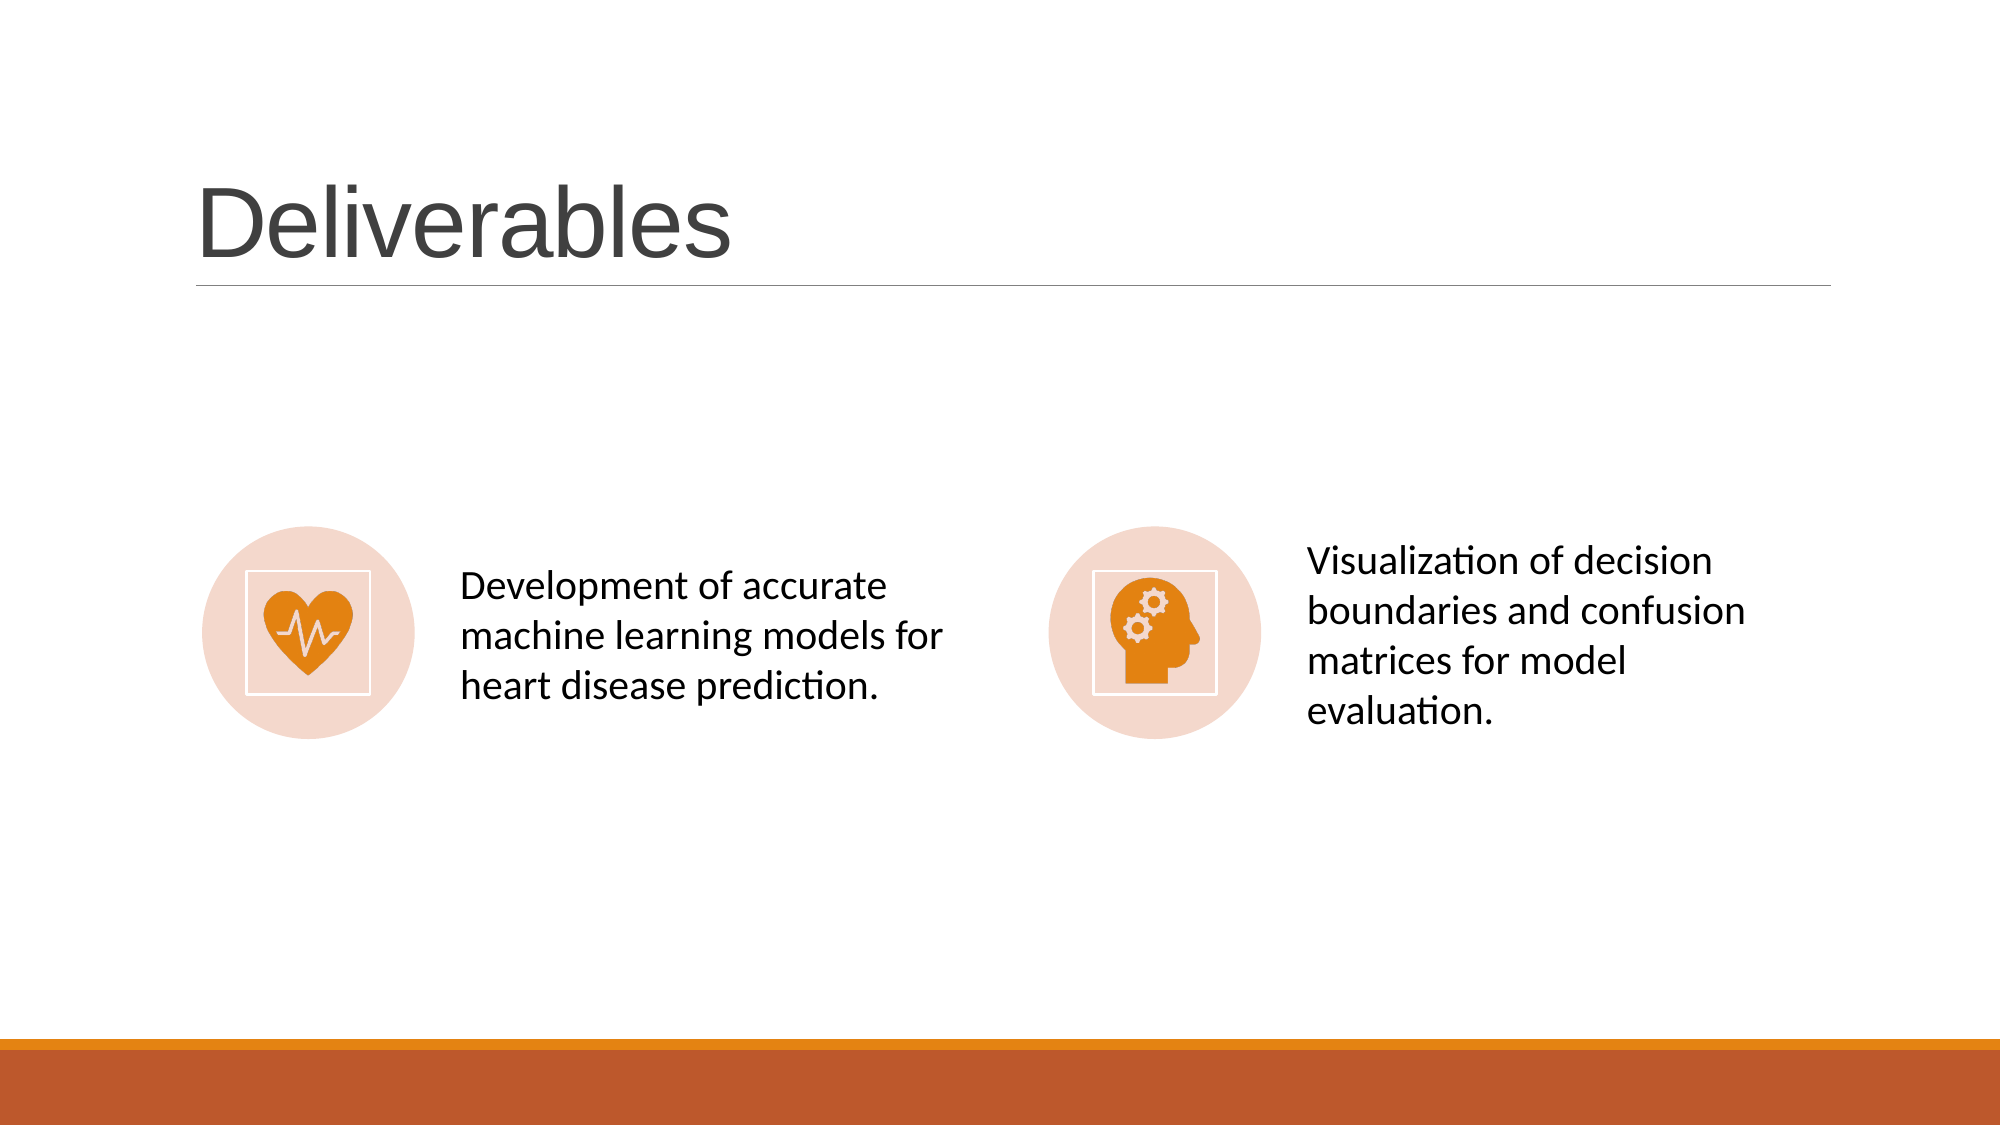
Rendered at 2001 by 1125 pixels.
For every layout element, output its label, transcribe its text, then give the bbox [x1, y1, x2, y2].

title Deliverables [180, 47, 1830, 285]
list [179, 302, 1831, 964]
